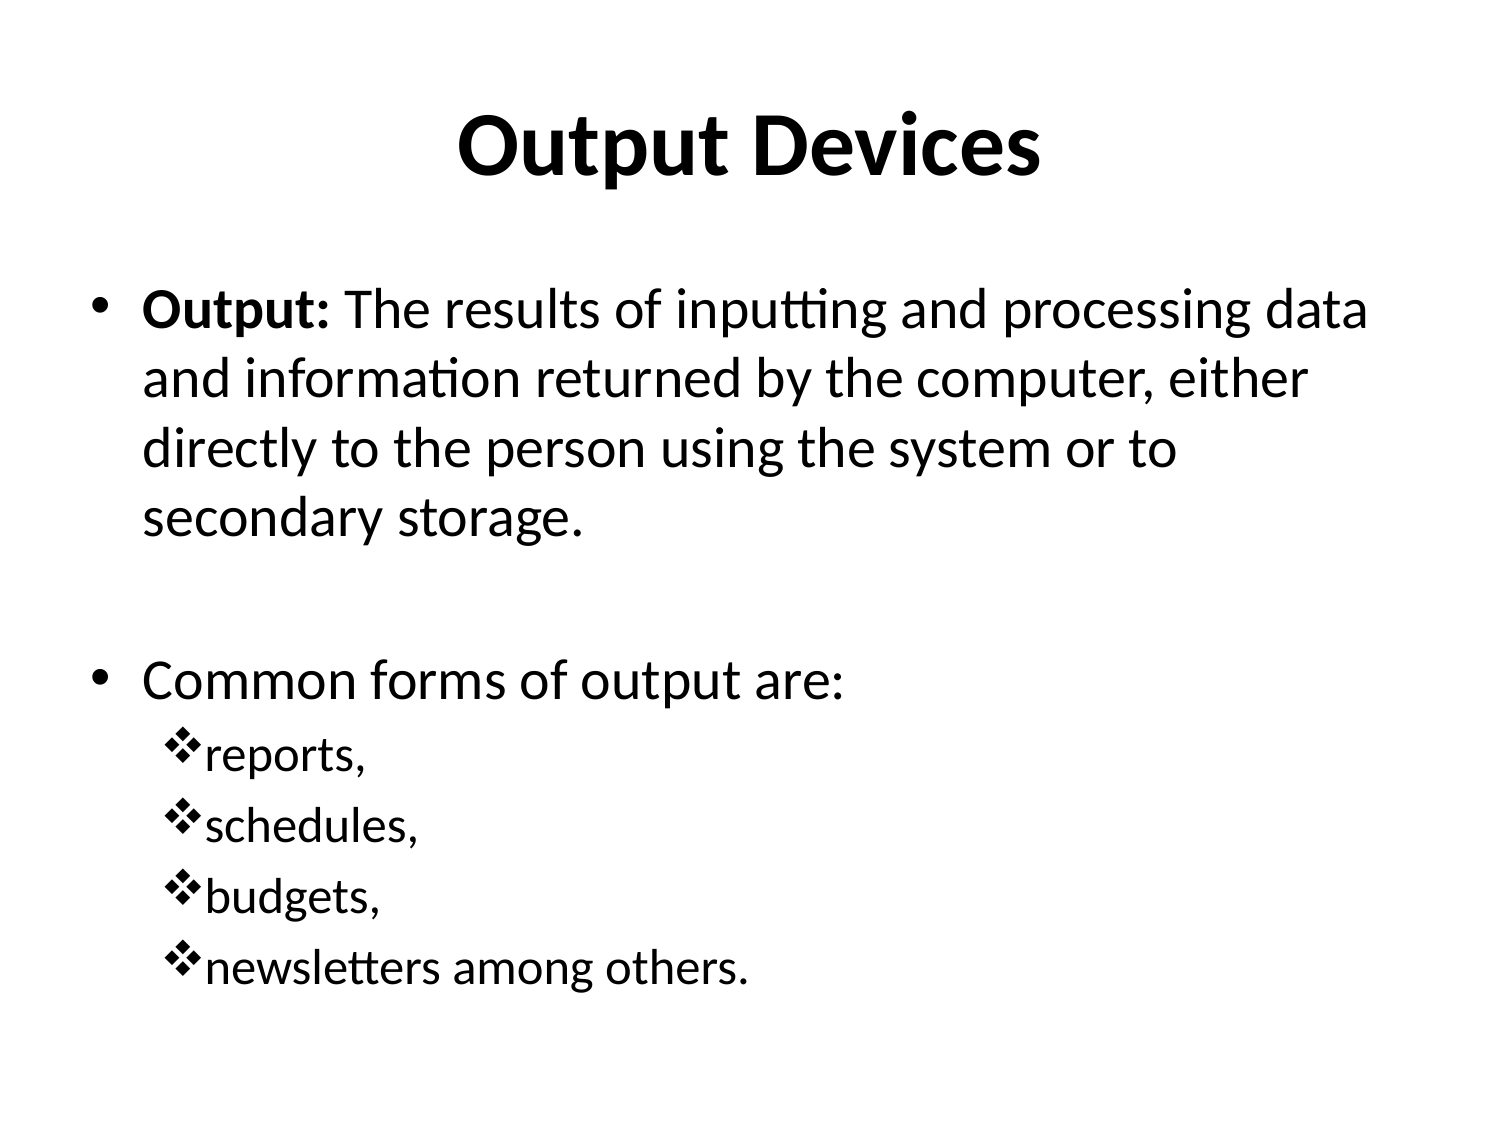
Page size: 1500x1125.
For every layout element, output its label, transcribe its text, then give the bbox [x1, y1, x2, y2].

list Output: The results of inputting and processing data and information returned by the computer, either directly to the person using the system or to secondary storage. Common forms of output are: reports, schedules, budgets, newsletters among others. [75, 262, 1425, 1005]
title Output Devices [75, 45, 1425, 233]
